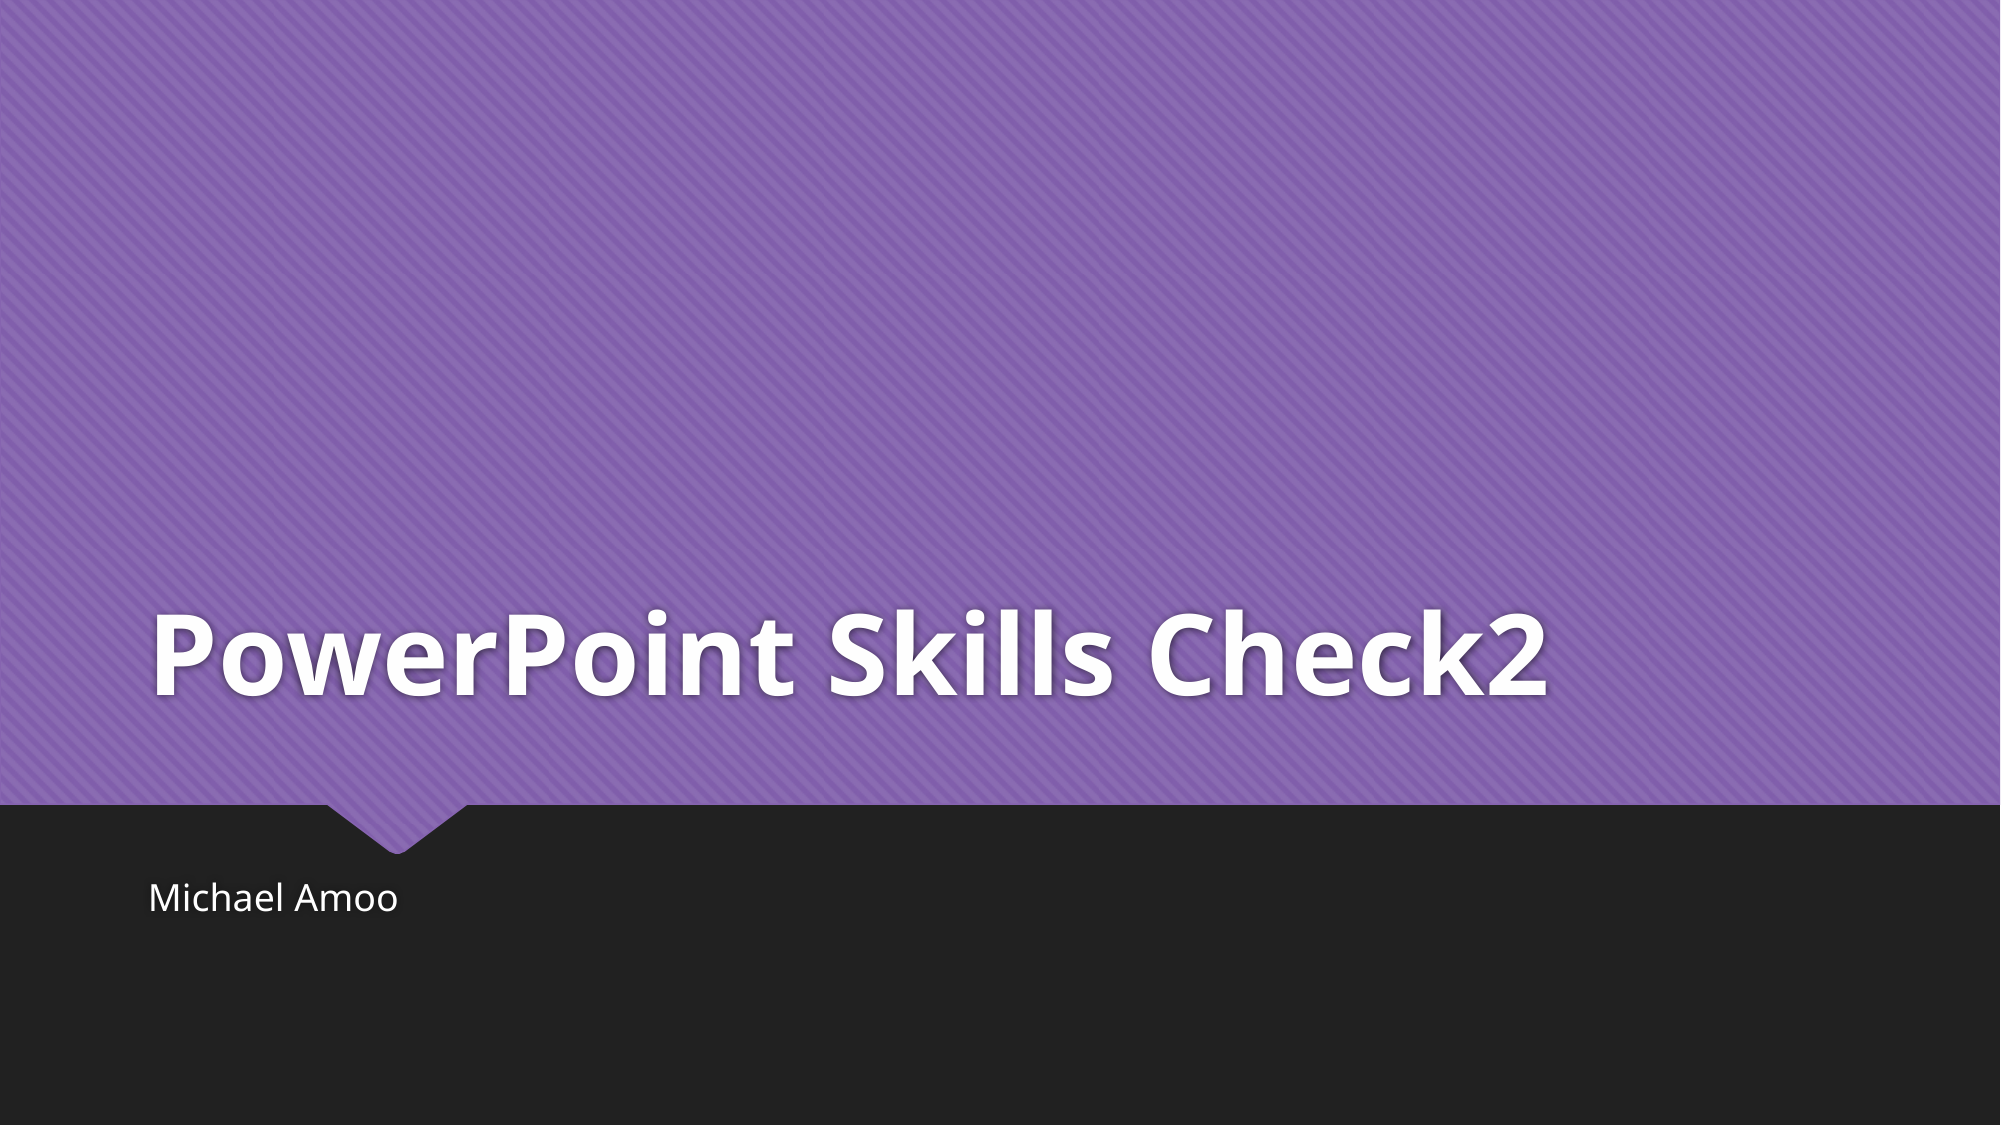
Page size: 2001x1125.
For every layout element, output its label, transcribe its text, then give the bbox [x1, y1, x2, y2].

title PowerPoint Skills Check2 [132, 237, 1868, 726]
subtitle Michael Amoo [132, 866, 1868, 938]
